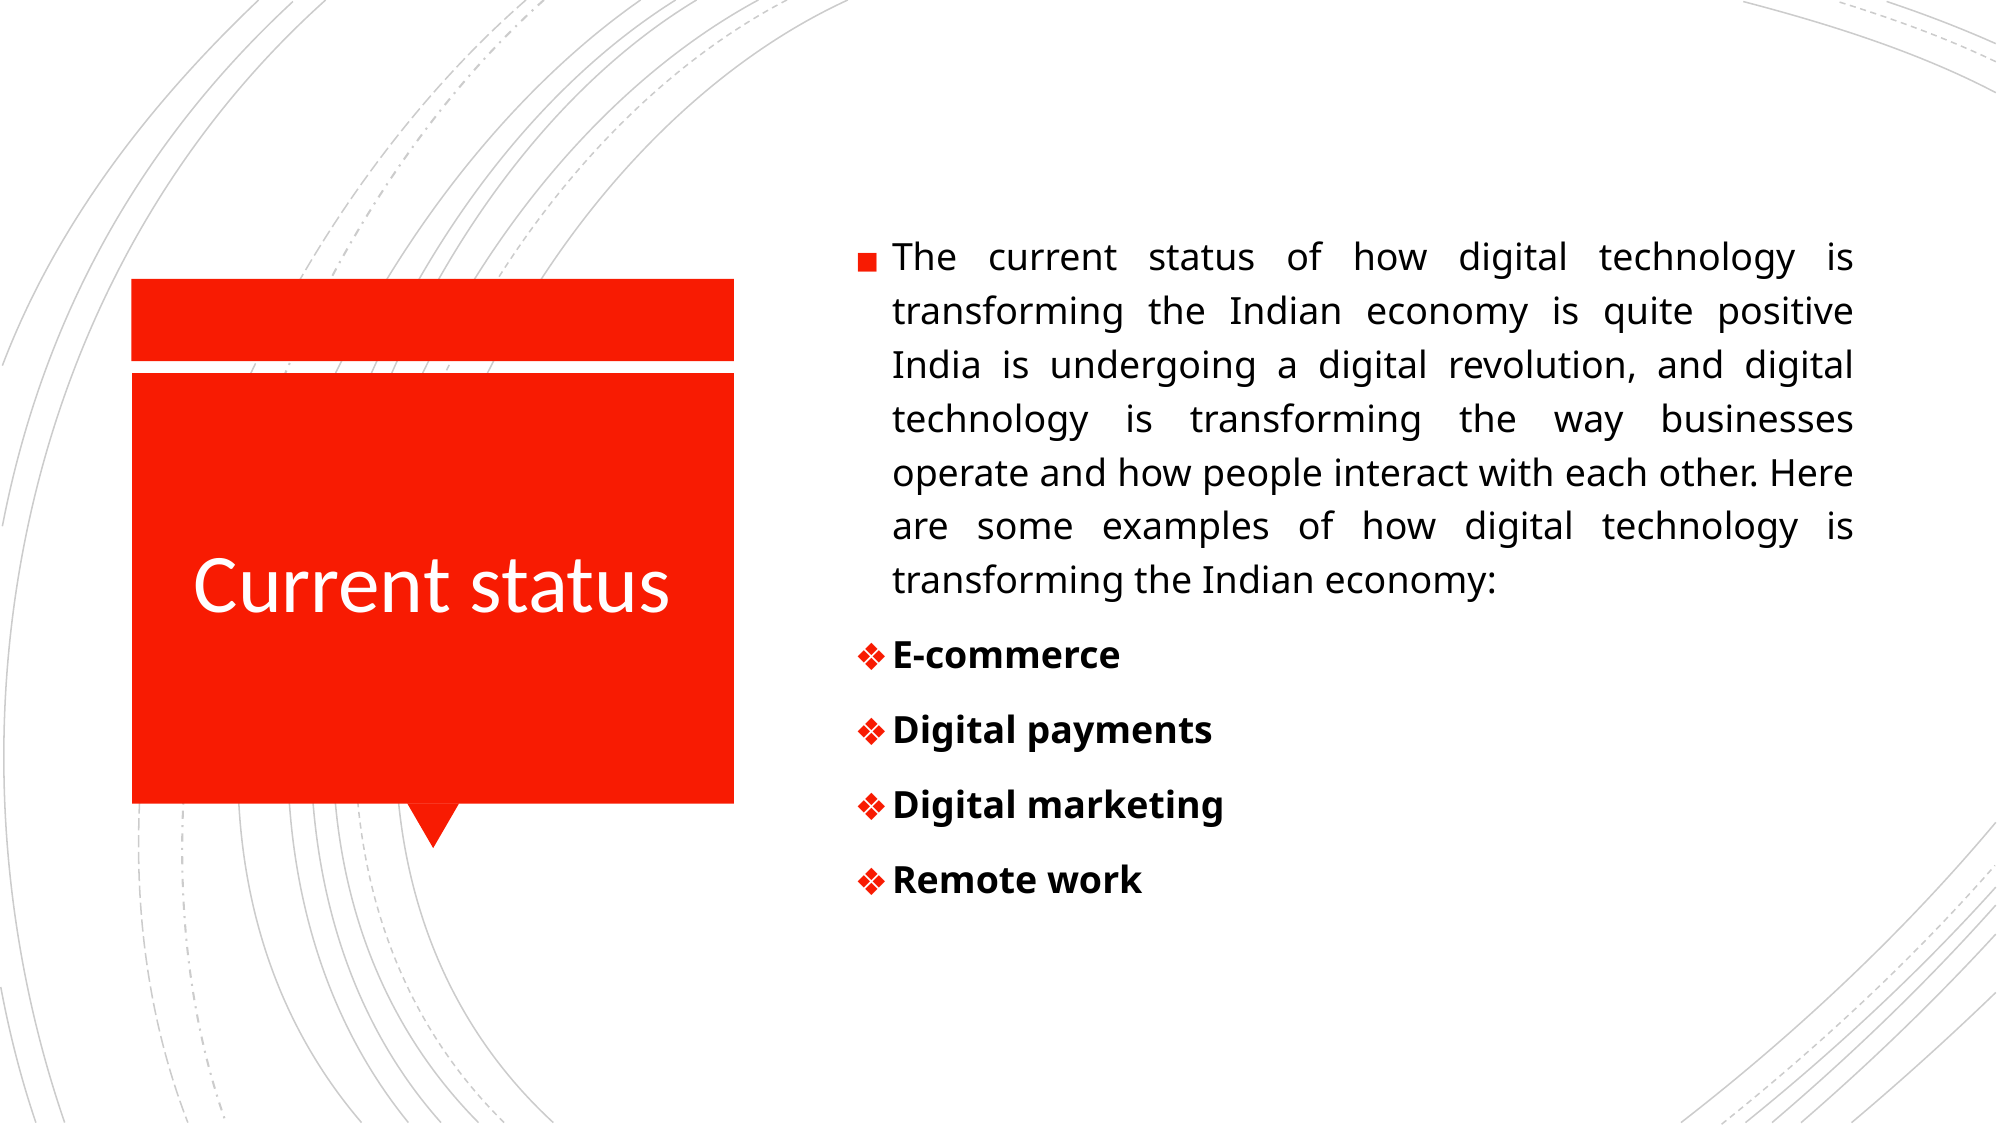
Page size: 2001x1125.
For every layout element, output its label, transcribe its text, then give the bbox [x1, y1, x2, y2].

title Current status [145, 385, 720, 789]
list The current status of how digital technology is transforming the Indian economy is quite positive India is undergoing a digital revolution, and digital technology is transforming the way businesses operate and how people interact with each other. Here are some examples of how digital technology is transforming the Indian economy: E-commerce Digital payments Digital marketing Remote work [839, 131, 1871, 993]
